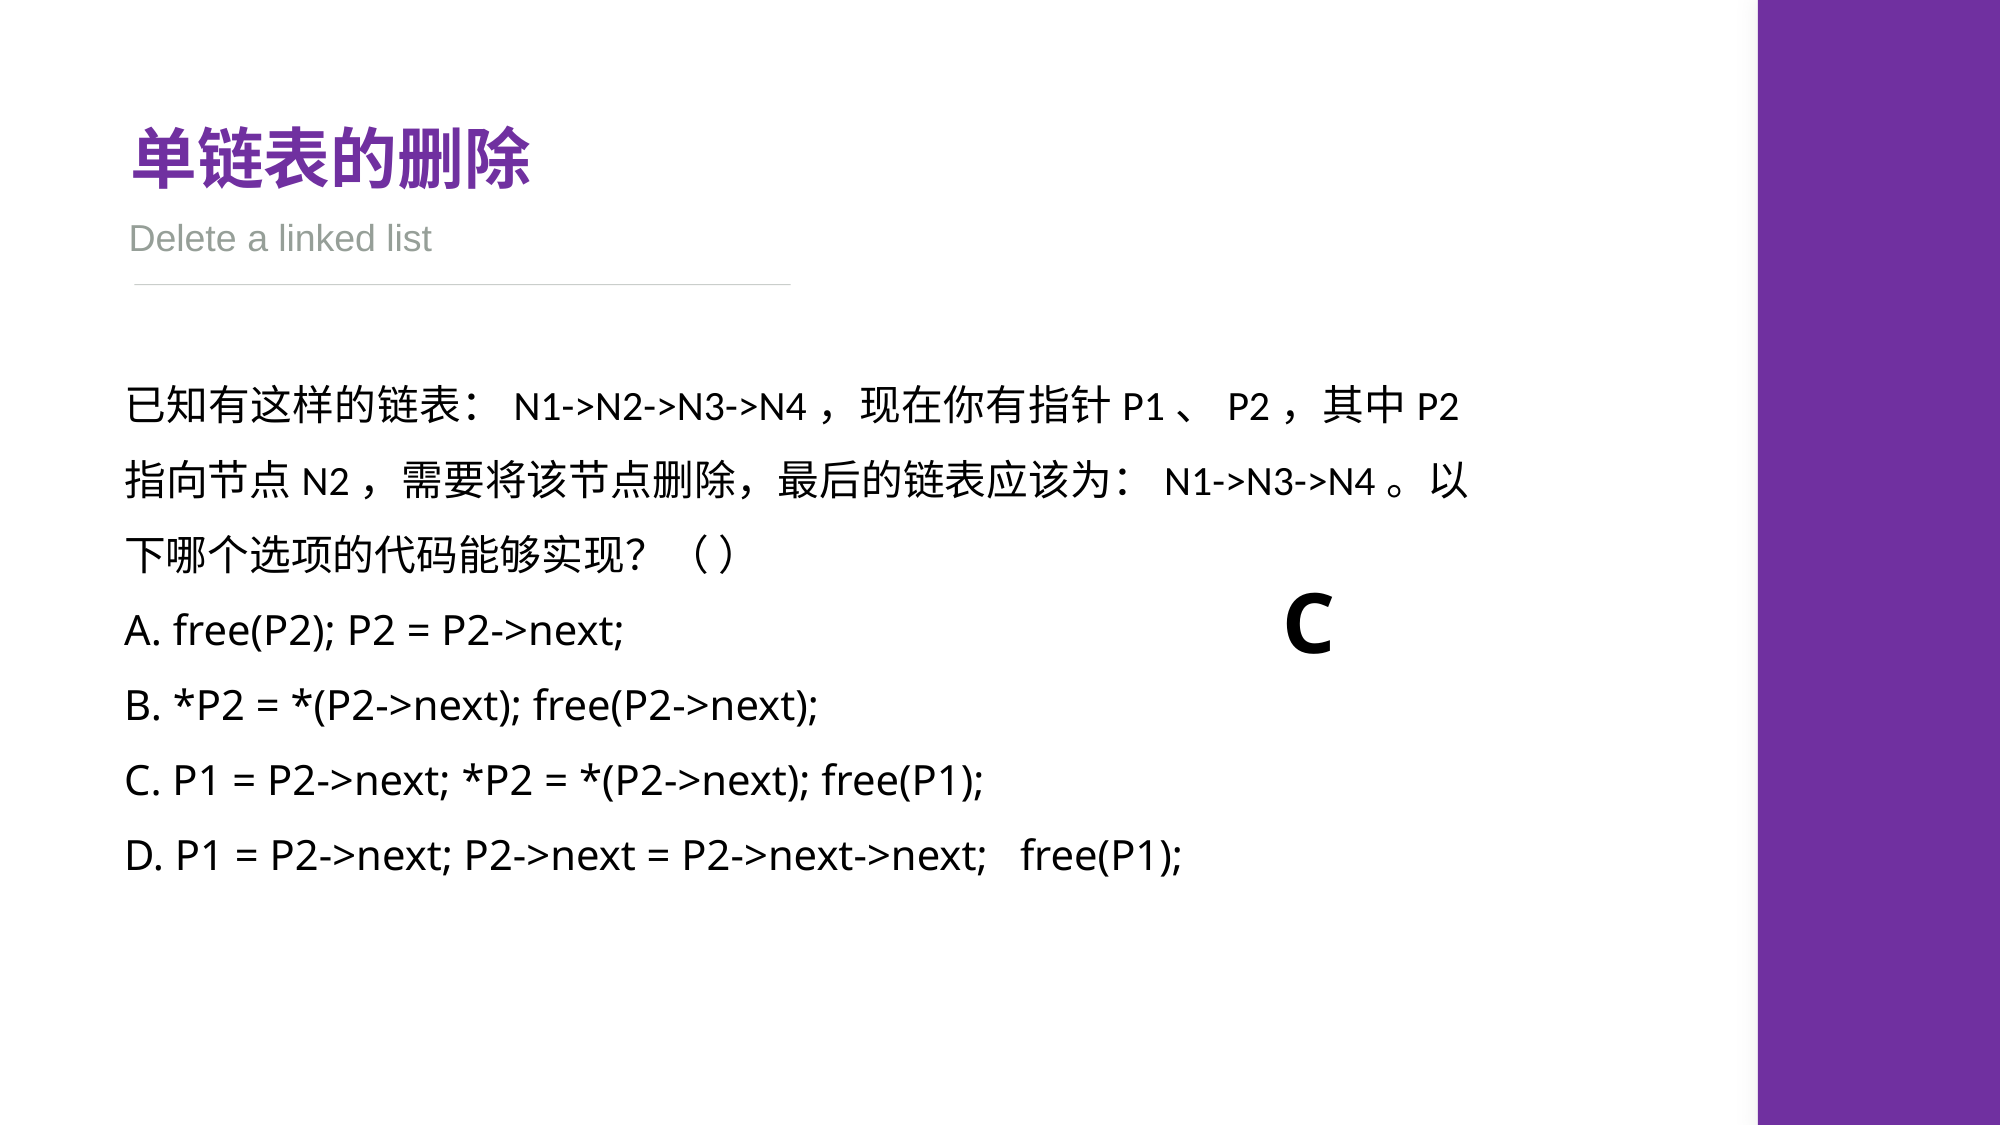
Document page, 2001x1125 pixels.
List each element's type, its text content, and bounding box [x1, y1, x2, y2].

text_box 单链表的删除 [115, 109, 547, 205]
text_box 已知有这样的链表：N1->N2->N3->N4，现在你有指针P1、P2，其中P2指向节点N2，需要将该节点删除，最后的链表应该为：N1->N3->N4。以下哪个选项的代码能够实现？（ ） A. free(P2); P2 = P2->next; B. *P2 = *(P2->next); free(P2->next); C. P1 = P2->next; *P2 = *(P2->next); free(P1); D. P1 = P2->next; P2->next = P2->next->next; free(P1); [21, 346, 1485, 932]
text_box C [1267, 562, 1374, 678]
text_box Delete a linked list [113, 206, 526, 267]
text_box [1757, 0, 2000, 1125]
